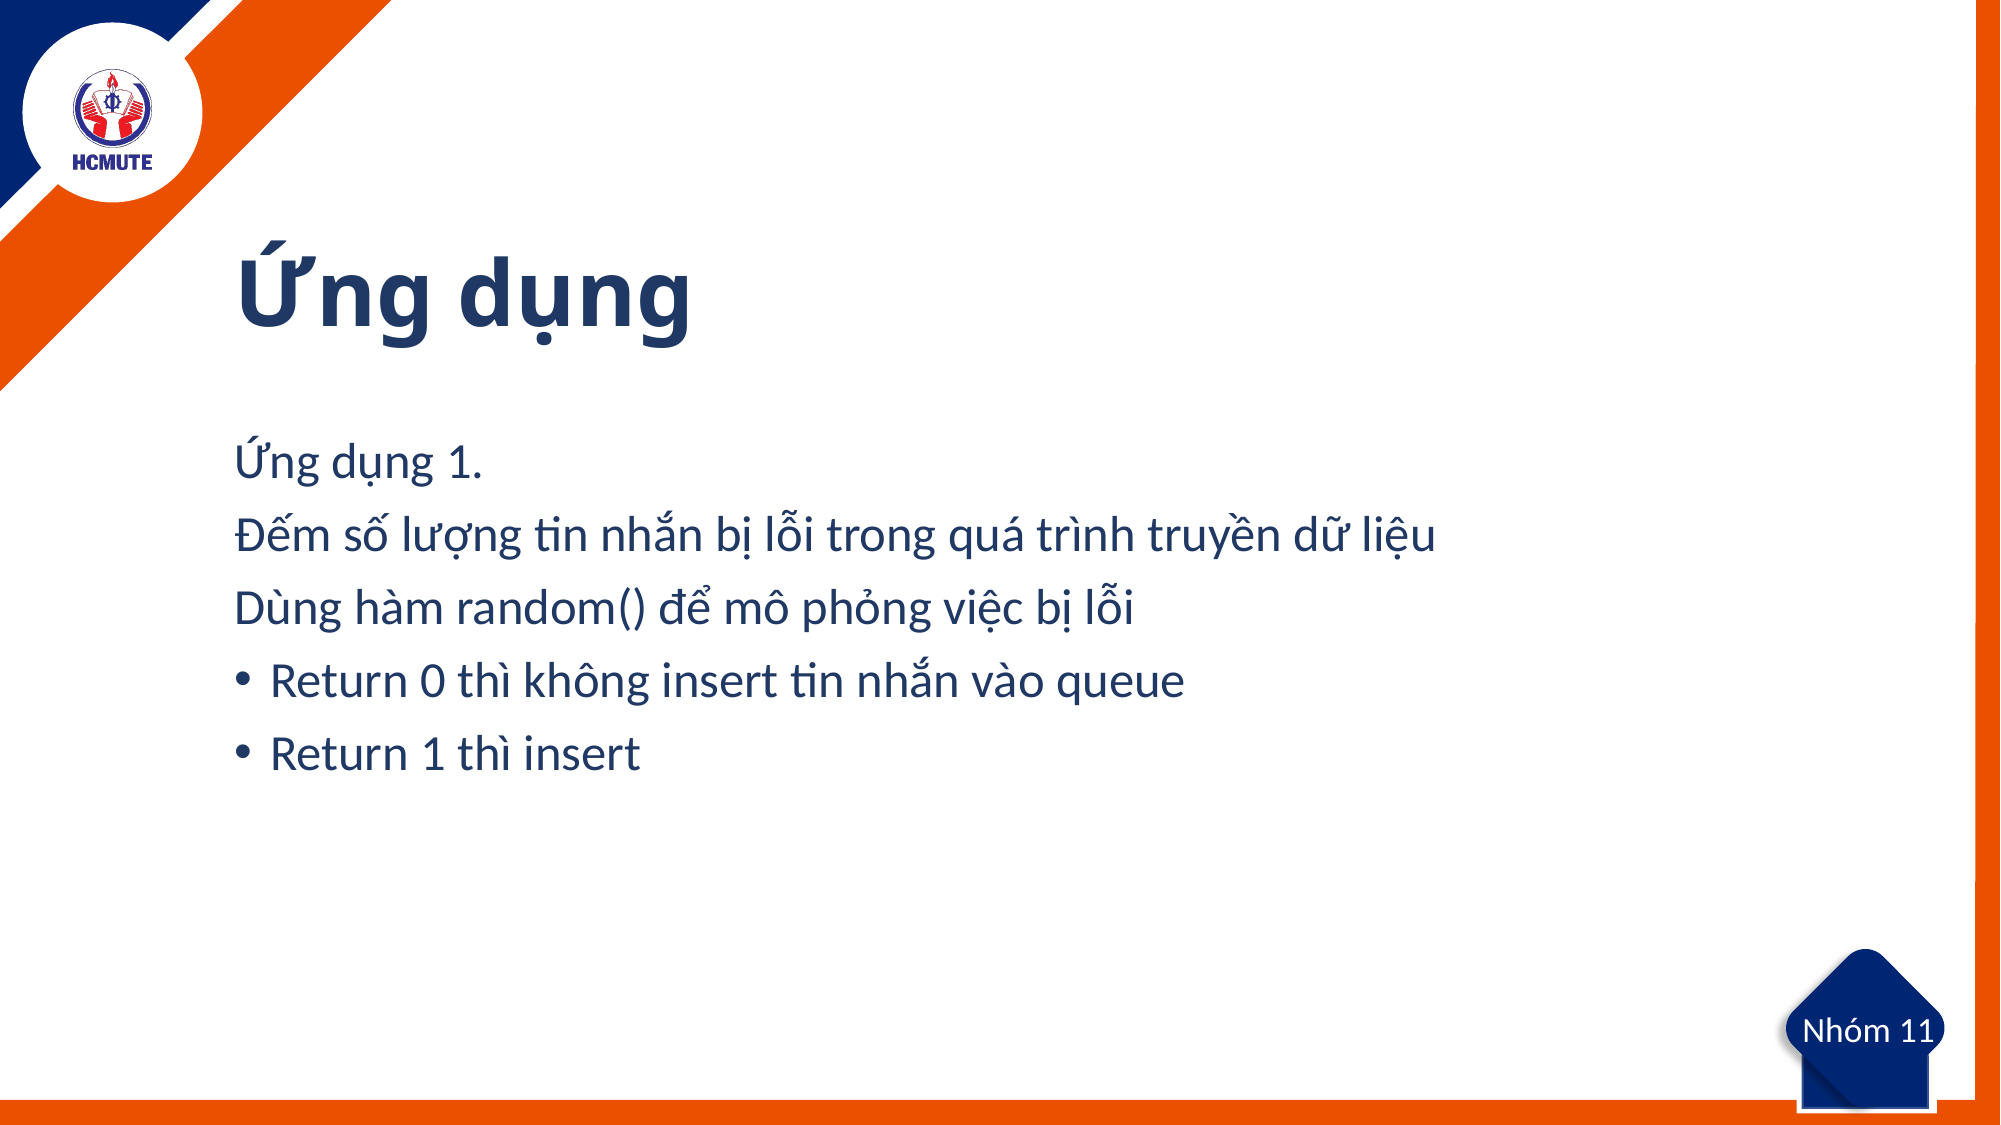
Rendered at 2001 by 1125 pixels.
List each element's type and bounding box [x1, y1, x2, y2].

text_box [0, 0, 2000, 1125]
